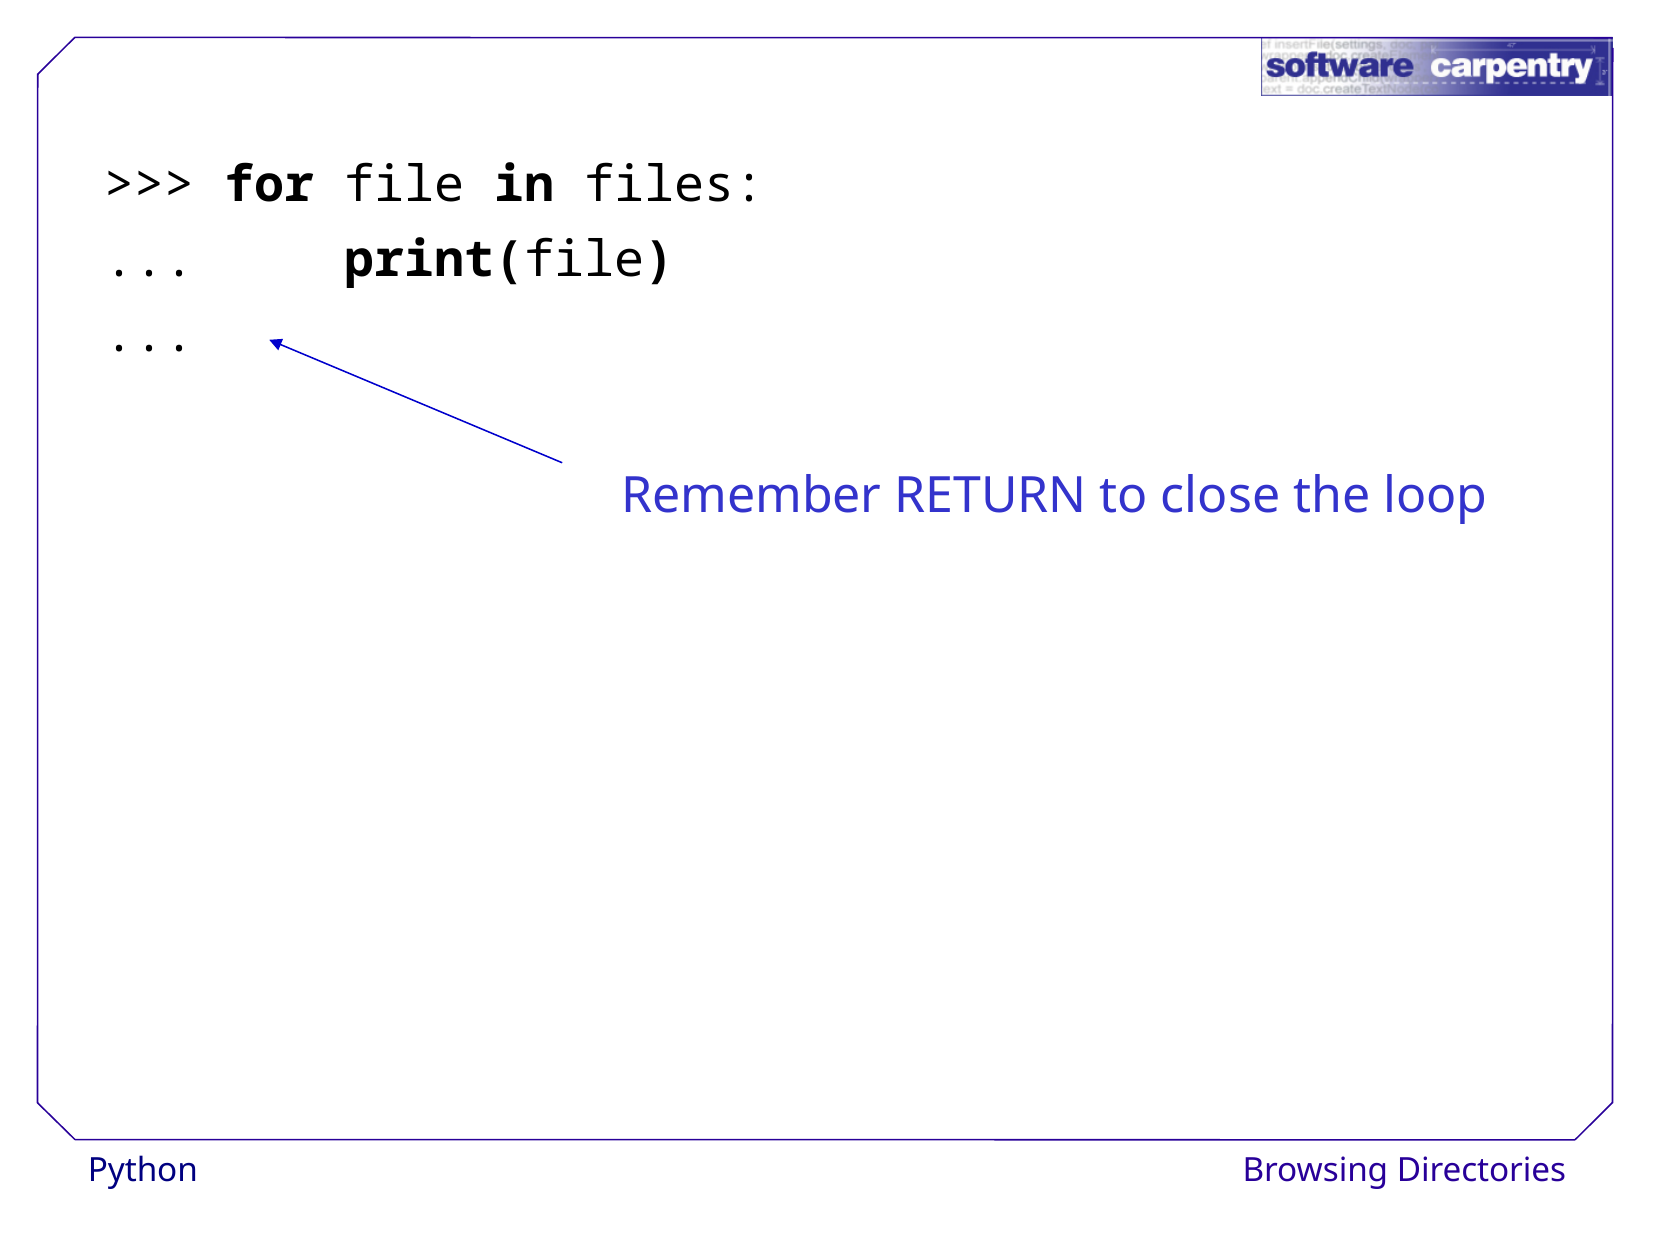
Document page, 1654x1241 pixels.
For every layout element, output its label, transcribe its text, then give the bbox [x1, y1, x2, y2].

picture [1261, 39, 1613, 96]
text_box Remember RETURN to close the loop [606, 440, 1070, 535]
text_box [269, 338, 563, 463]
text_box >>> for file in files: ... print(file) ... [89, 128, 1512, 1036]
